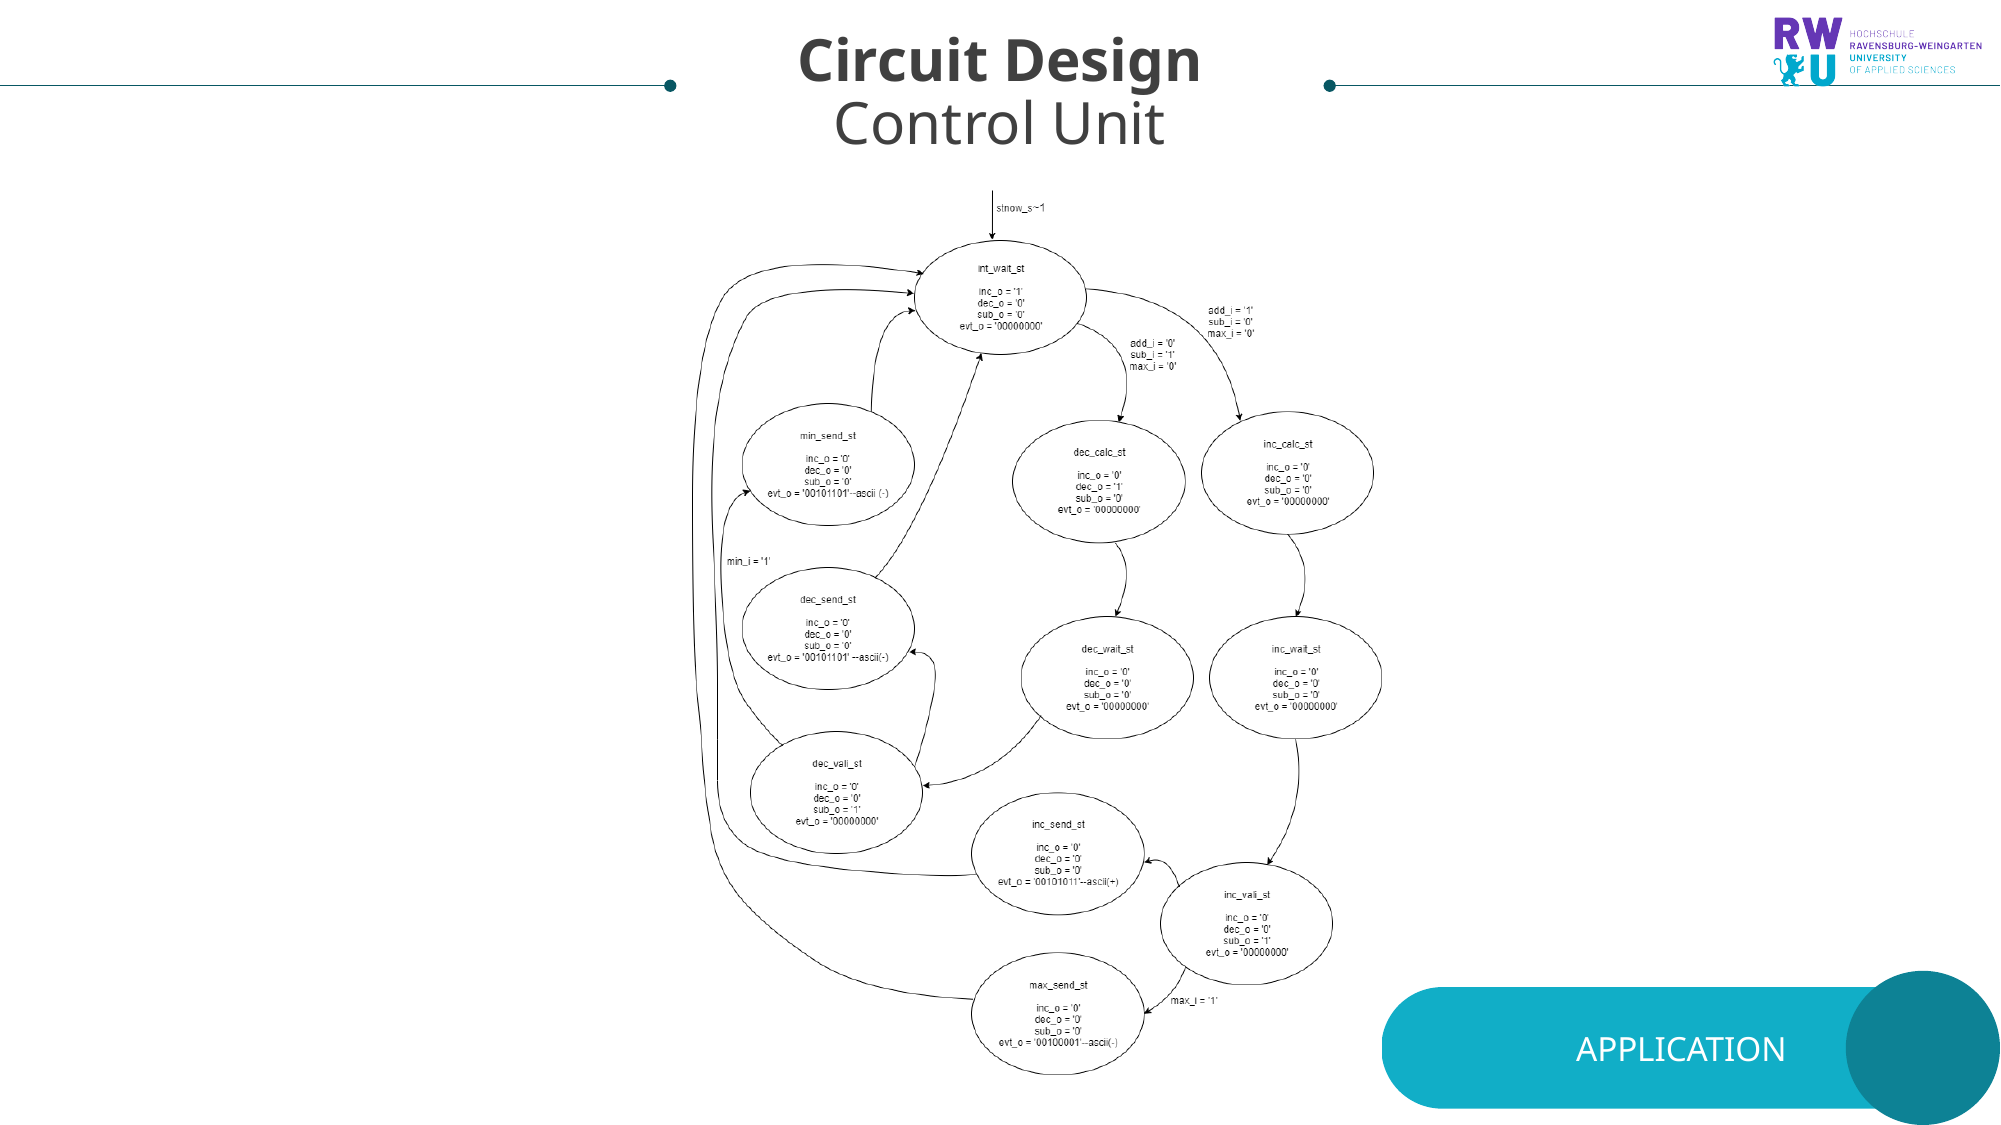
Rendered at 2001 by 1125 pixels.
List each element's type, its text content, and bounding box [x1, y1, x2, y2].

text_box [1844, 969, 2000, 1125]
picture [692, 184, 1382, 1075]
text_box APPLICATION [1382, 986, 1874, 1110]
picture [1772, 17, 1982, 87]
text_box Circuit Design Control Unit [37, 31, 1963, 158]
